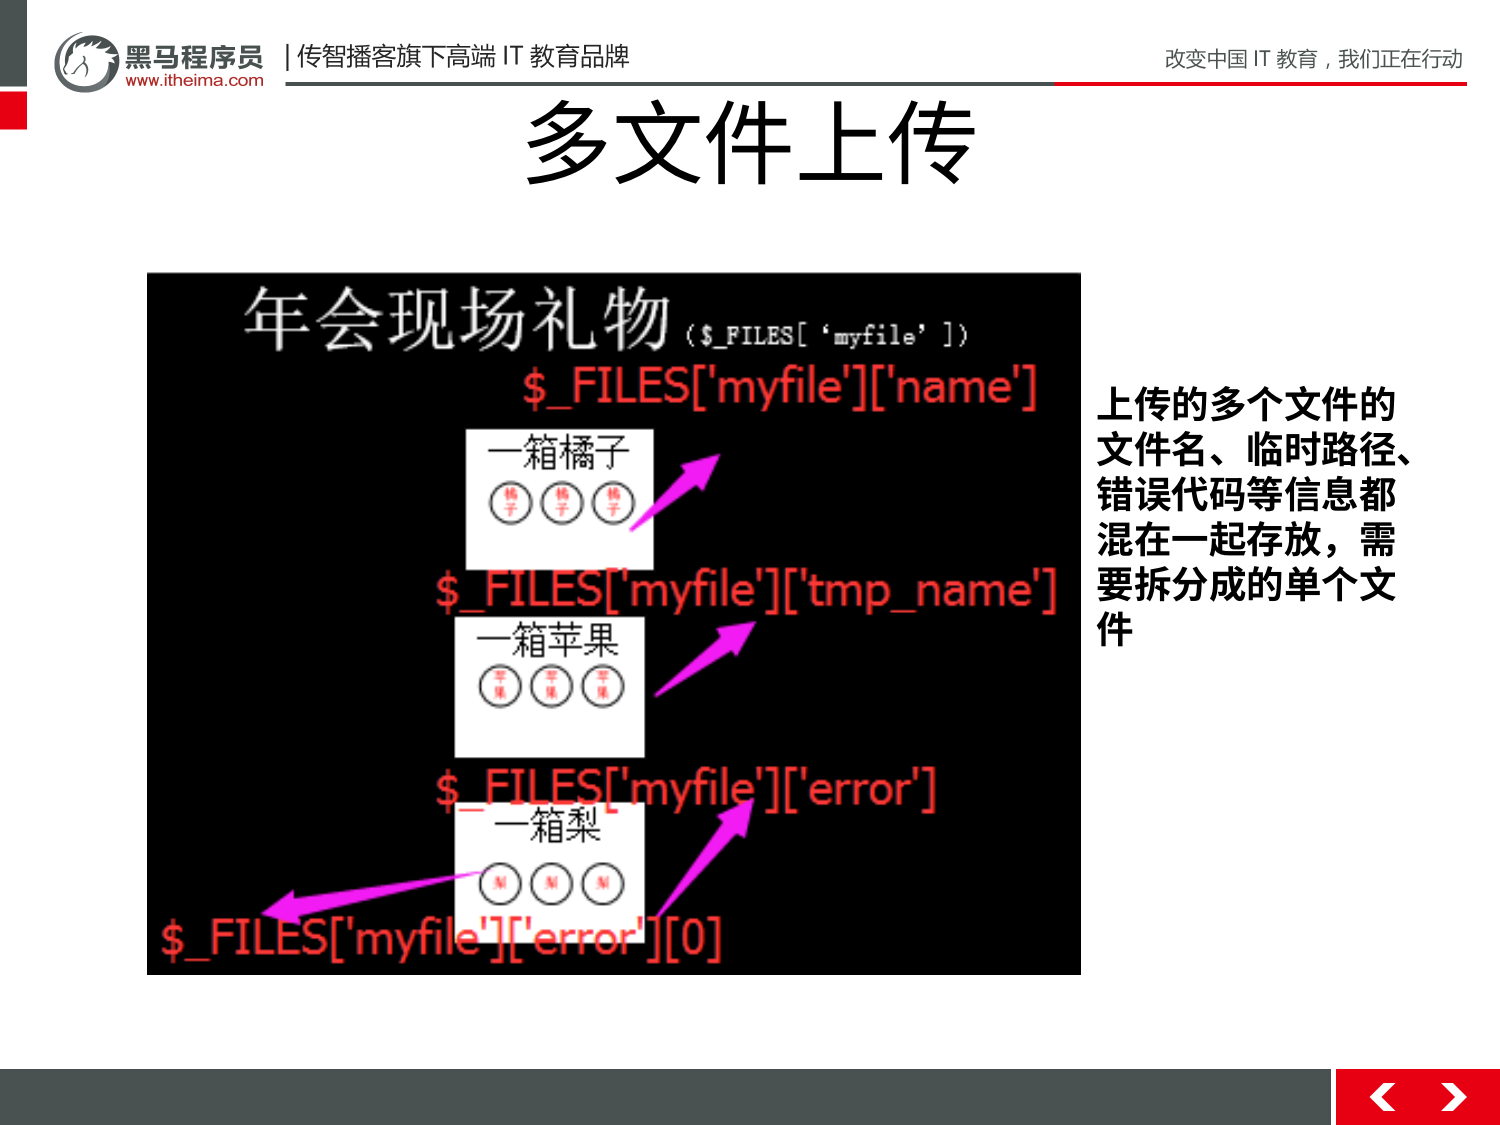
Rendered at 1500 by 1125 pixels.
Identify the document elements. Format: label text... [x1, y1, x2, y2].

title 多文件上传 [75, 78, 1425, 266]
text_box 上传的多个文件的文件名、临时路径、错误代码等信息都混在一起存放，需要拆分成的单个文件 [1087, 373, 1425, 659]
picture [0, 0, 1500, 1125]
